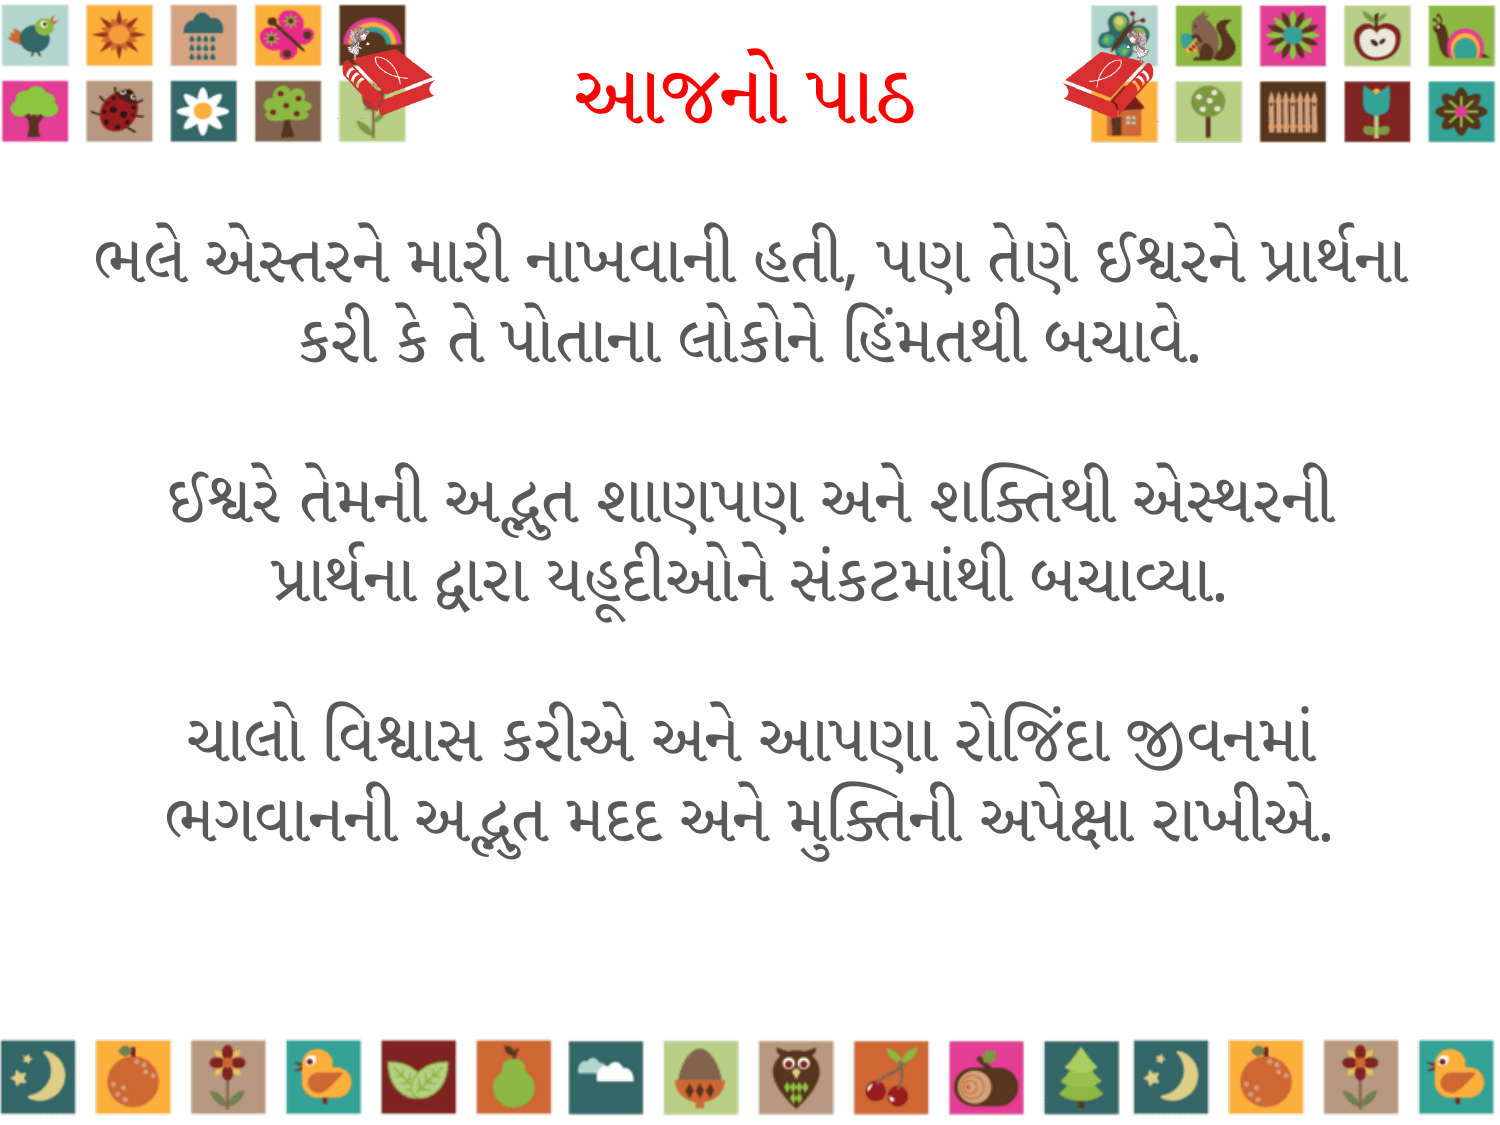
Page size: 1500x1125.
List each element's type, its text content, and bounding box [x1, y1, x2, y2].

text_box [0, 1028, 1500, 1118]
text_box આજનો પાઠ [424, 32, 1077, 148]
text_box ભલે એસ્તરને મારી નાખવાની હતી, પણ તેણે ઈશ્વરને પ્રાર્થના કરી કે તે પોતાના લોકોને હિંમતથી બચાવે. ઈશ્વરે તેમની અદ્ભુત શાણપણ અને શક્તિથી એસ્થરની પ્રાર્થના દ્વારા યહૂદીઓને સંકટમાંથી બચાવ્યા. ચાલો વિશ્વાસ કરીએ અને આપણા રોજિંદા જીવનમાં ભગવાનની અદ્ભુત મદદ અને મુક્તિની અપેક્ષા રાખીએ. [76, 208, 1424, 863]
picture [0, 3, 467, 150]
picture [1031, 3, 1500, 150]
